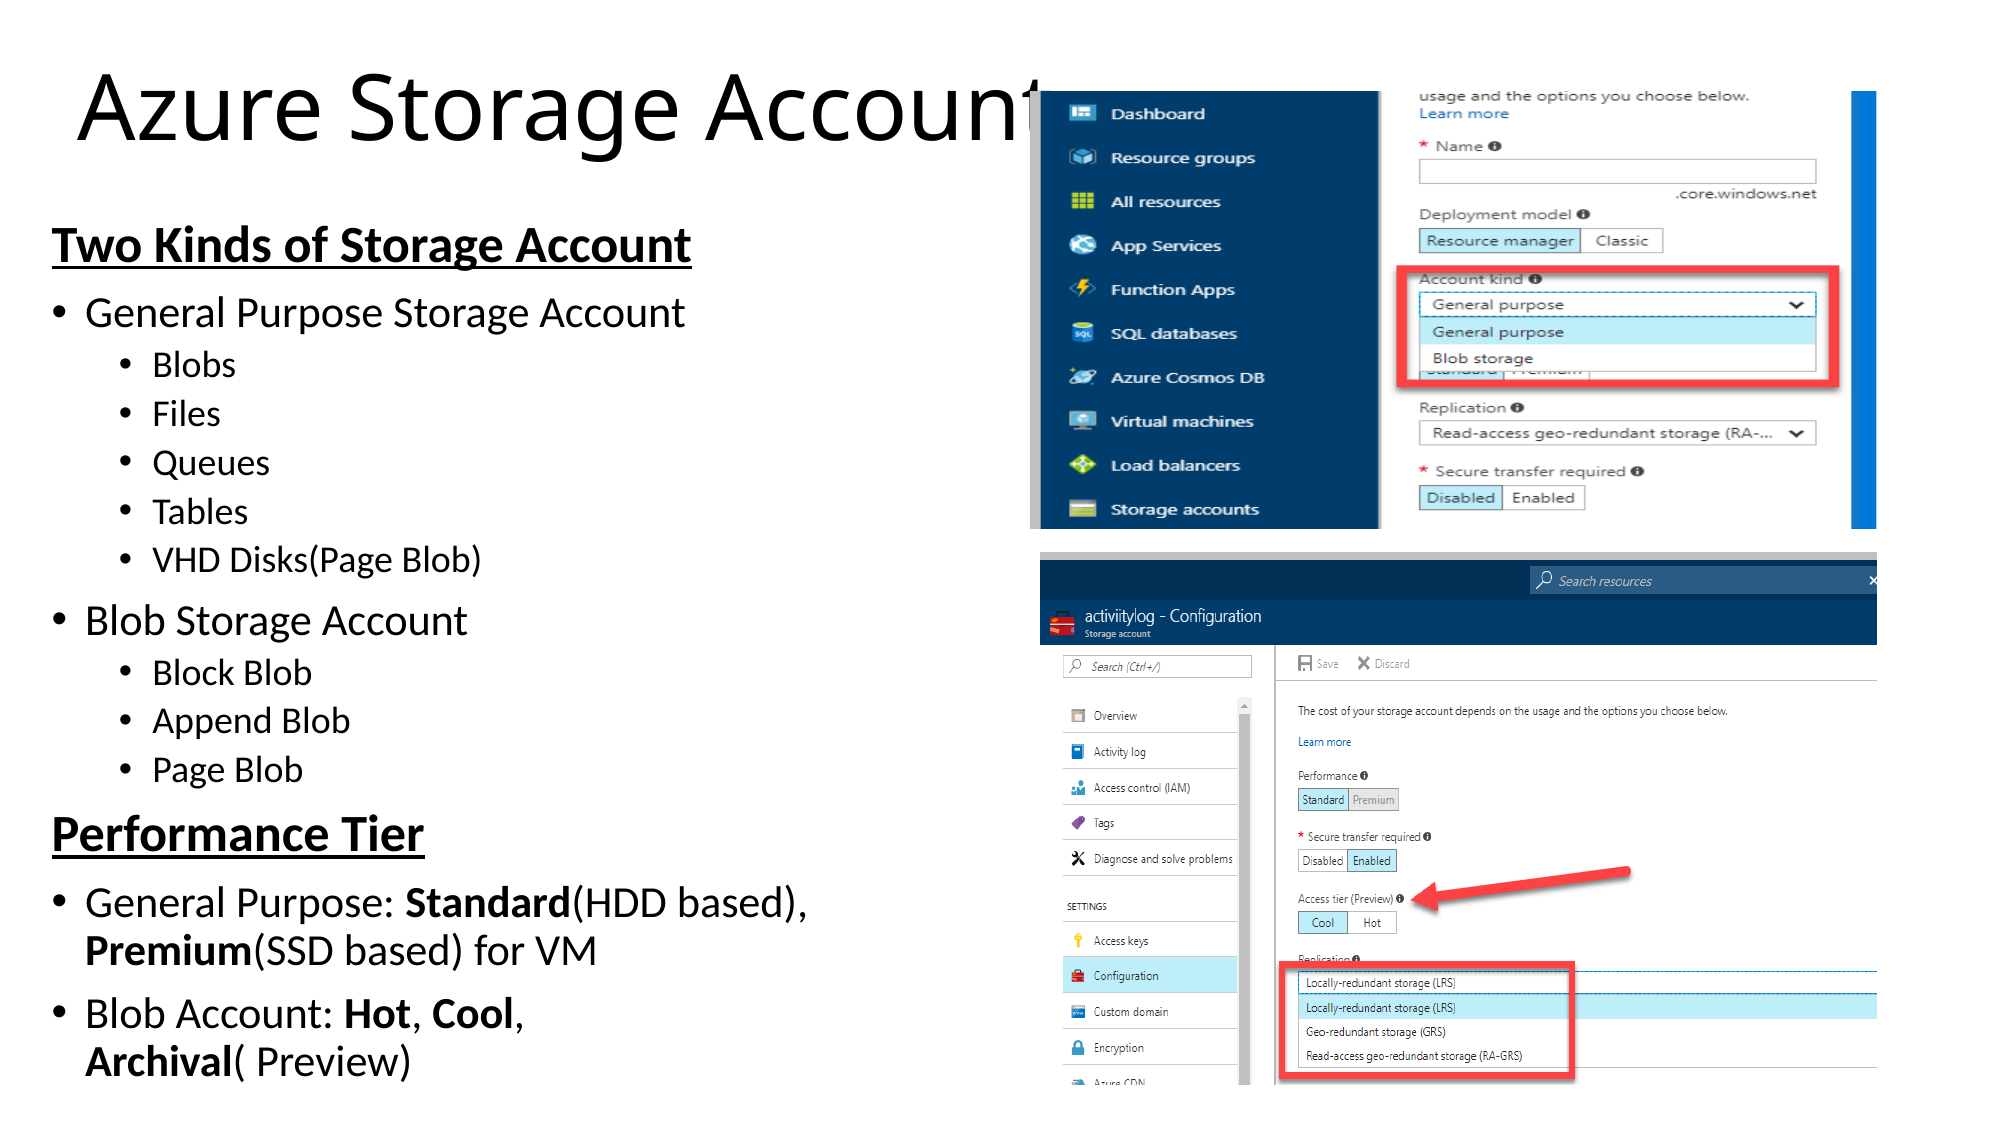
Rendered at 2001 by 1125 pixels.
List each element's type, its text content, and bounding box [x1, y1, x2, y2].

list Two Kinds of Storage Account General Purpose Storage Account Blobs Files Queues Tables VHD Disks(Page Blob) Blob Storage Account Block Blob Append Blob Page Blob Performance Tier General Purpose: Standard(HDD based), Premium(SSD based) for VM Blob Account: Hot, Cool, Archival( Preview) [36, 209, 828, 1097]
title Azure Storage Account [62, 36, 1863, 185]
picture [1040, 552, 1877, 1085]
picture [1029, 90, 1877, 529]
